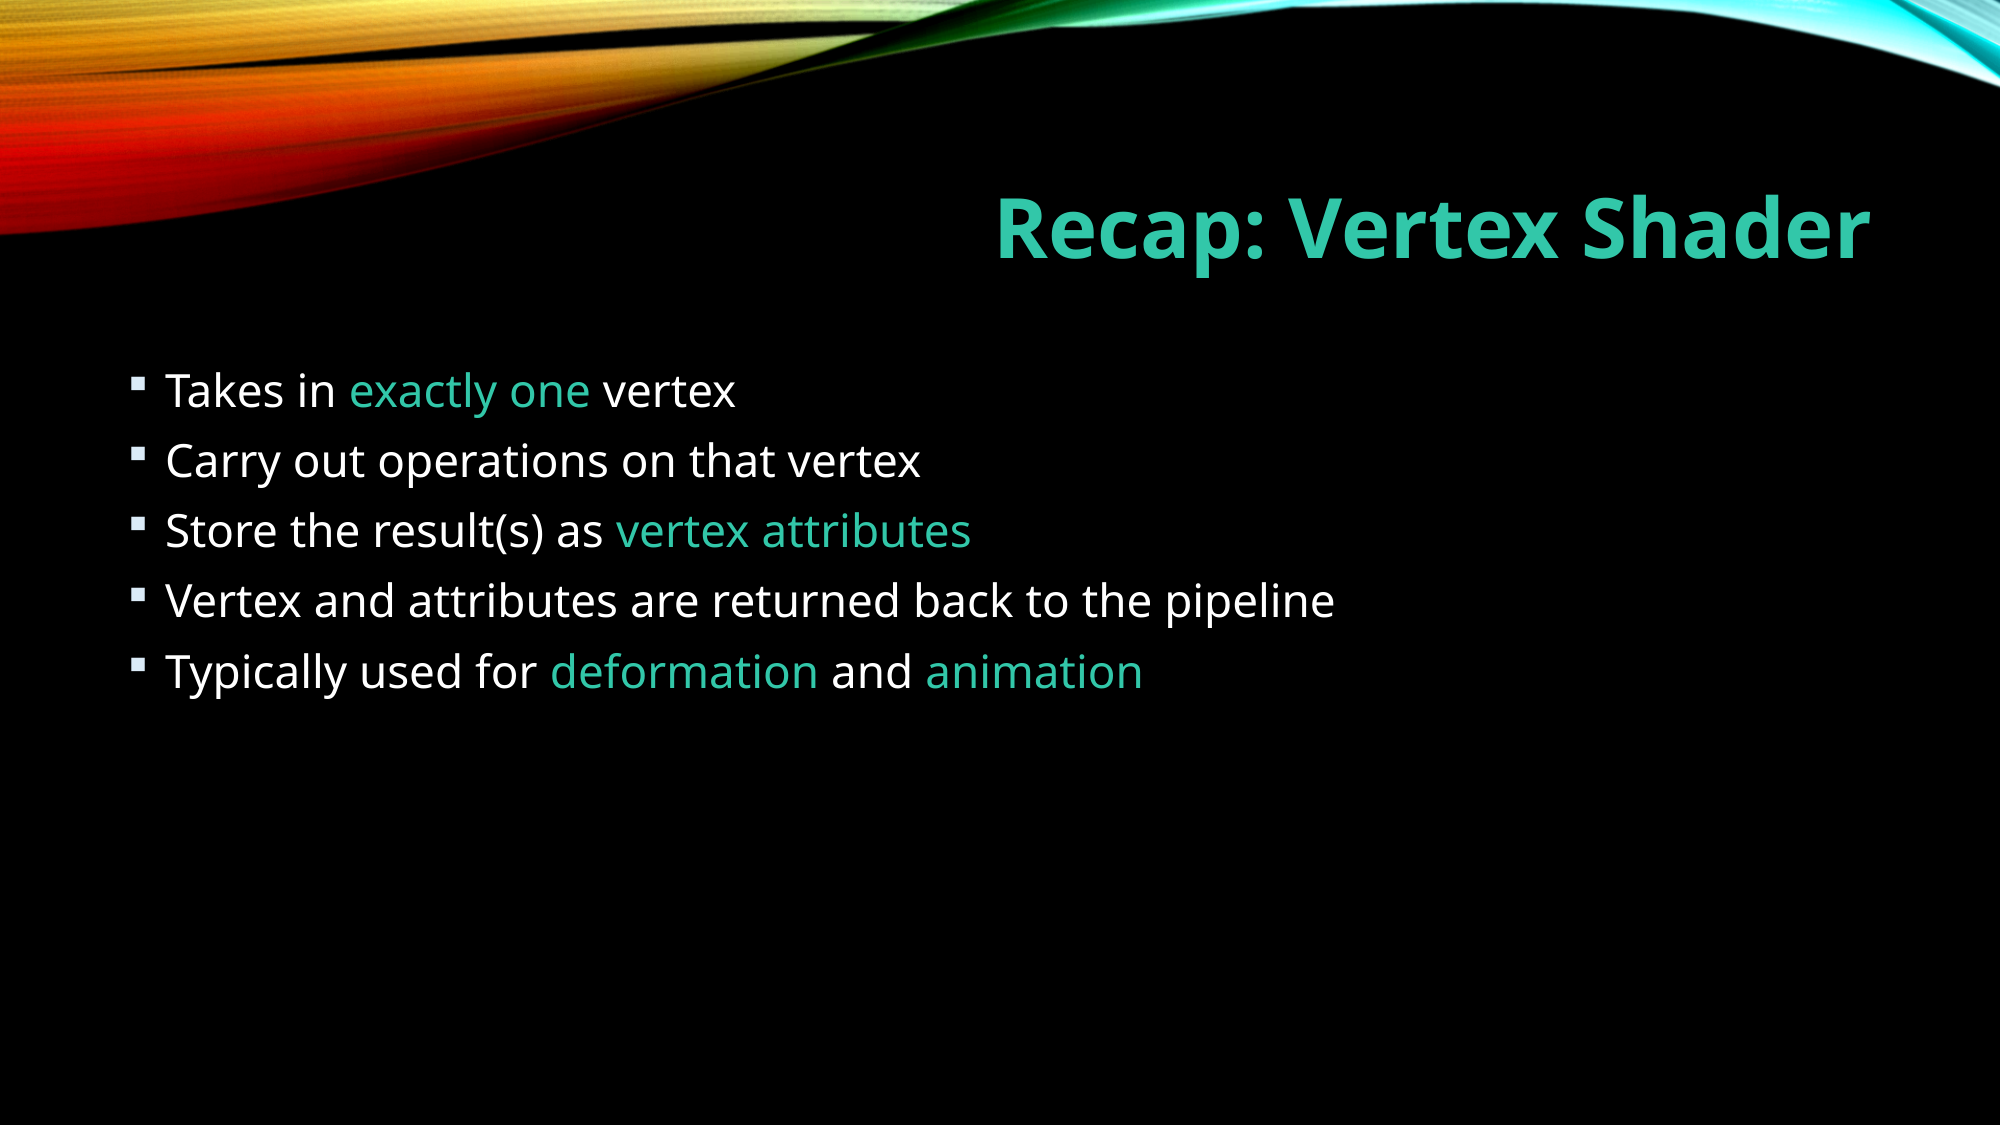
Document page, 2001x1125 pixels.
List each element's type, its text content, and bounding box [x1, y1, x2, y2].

title Recap: Vertex Shader [474, 125, 1888, 338]
list Takes in exactly one vertex Carry out operations on that vertex Store the result(s) as vertex attributes Vertex and attributes are returned back to the pipeline Typically used for deformation and animation [112, 360, 1888, 1021]
picture [0, 0, 2000, 237]
